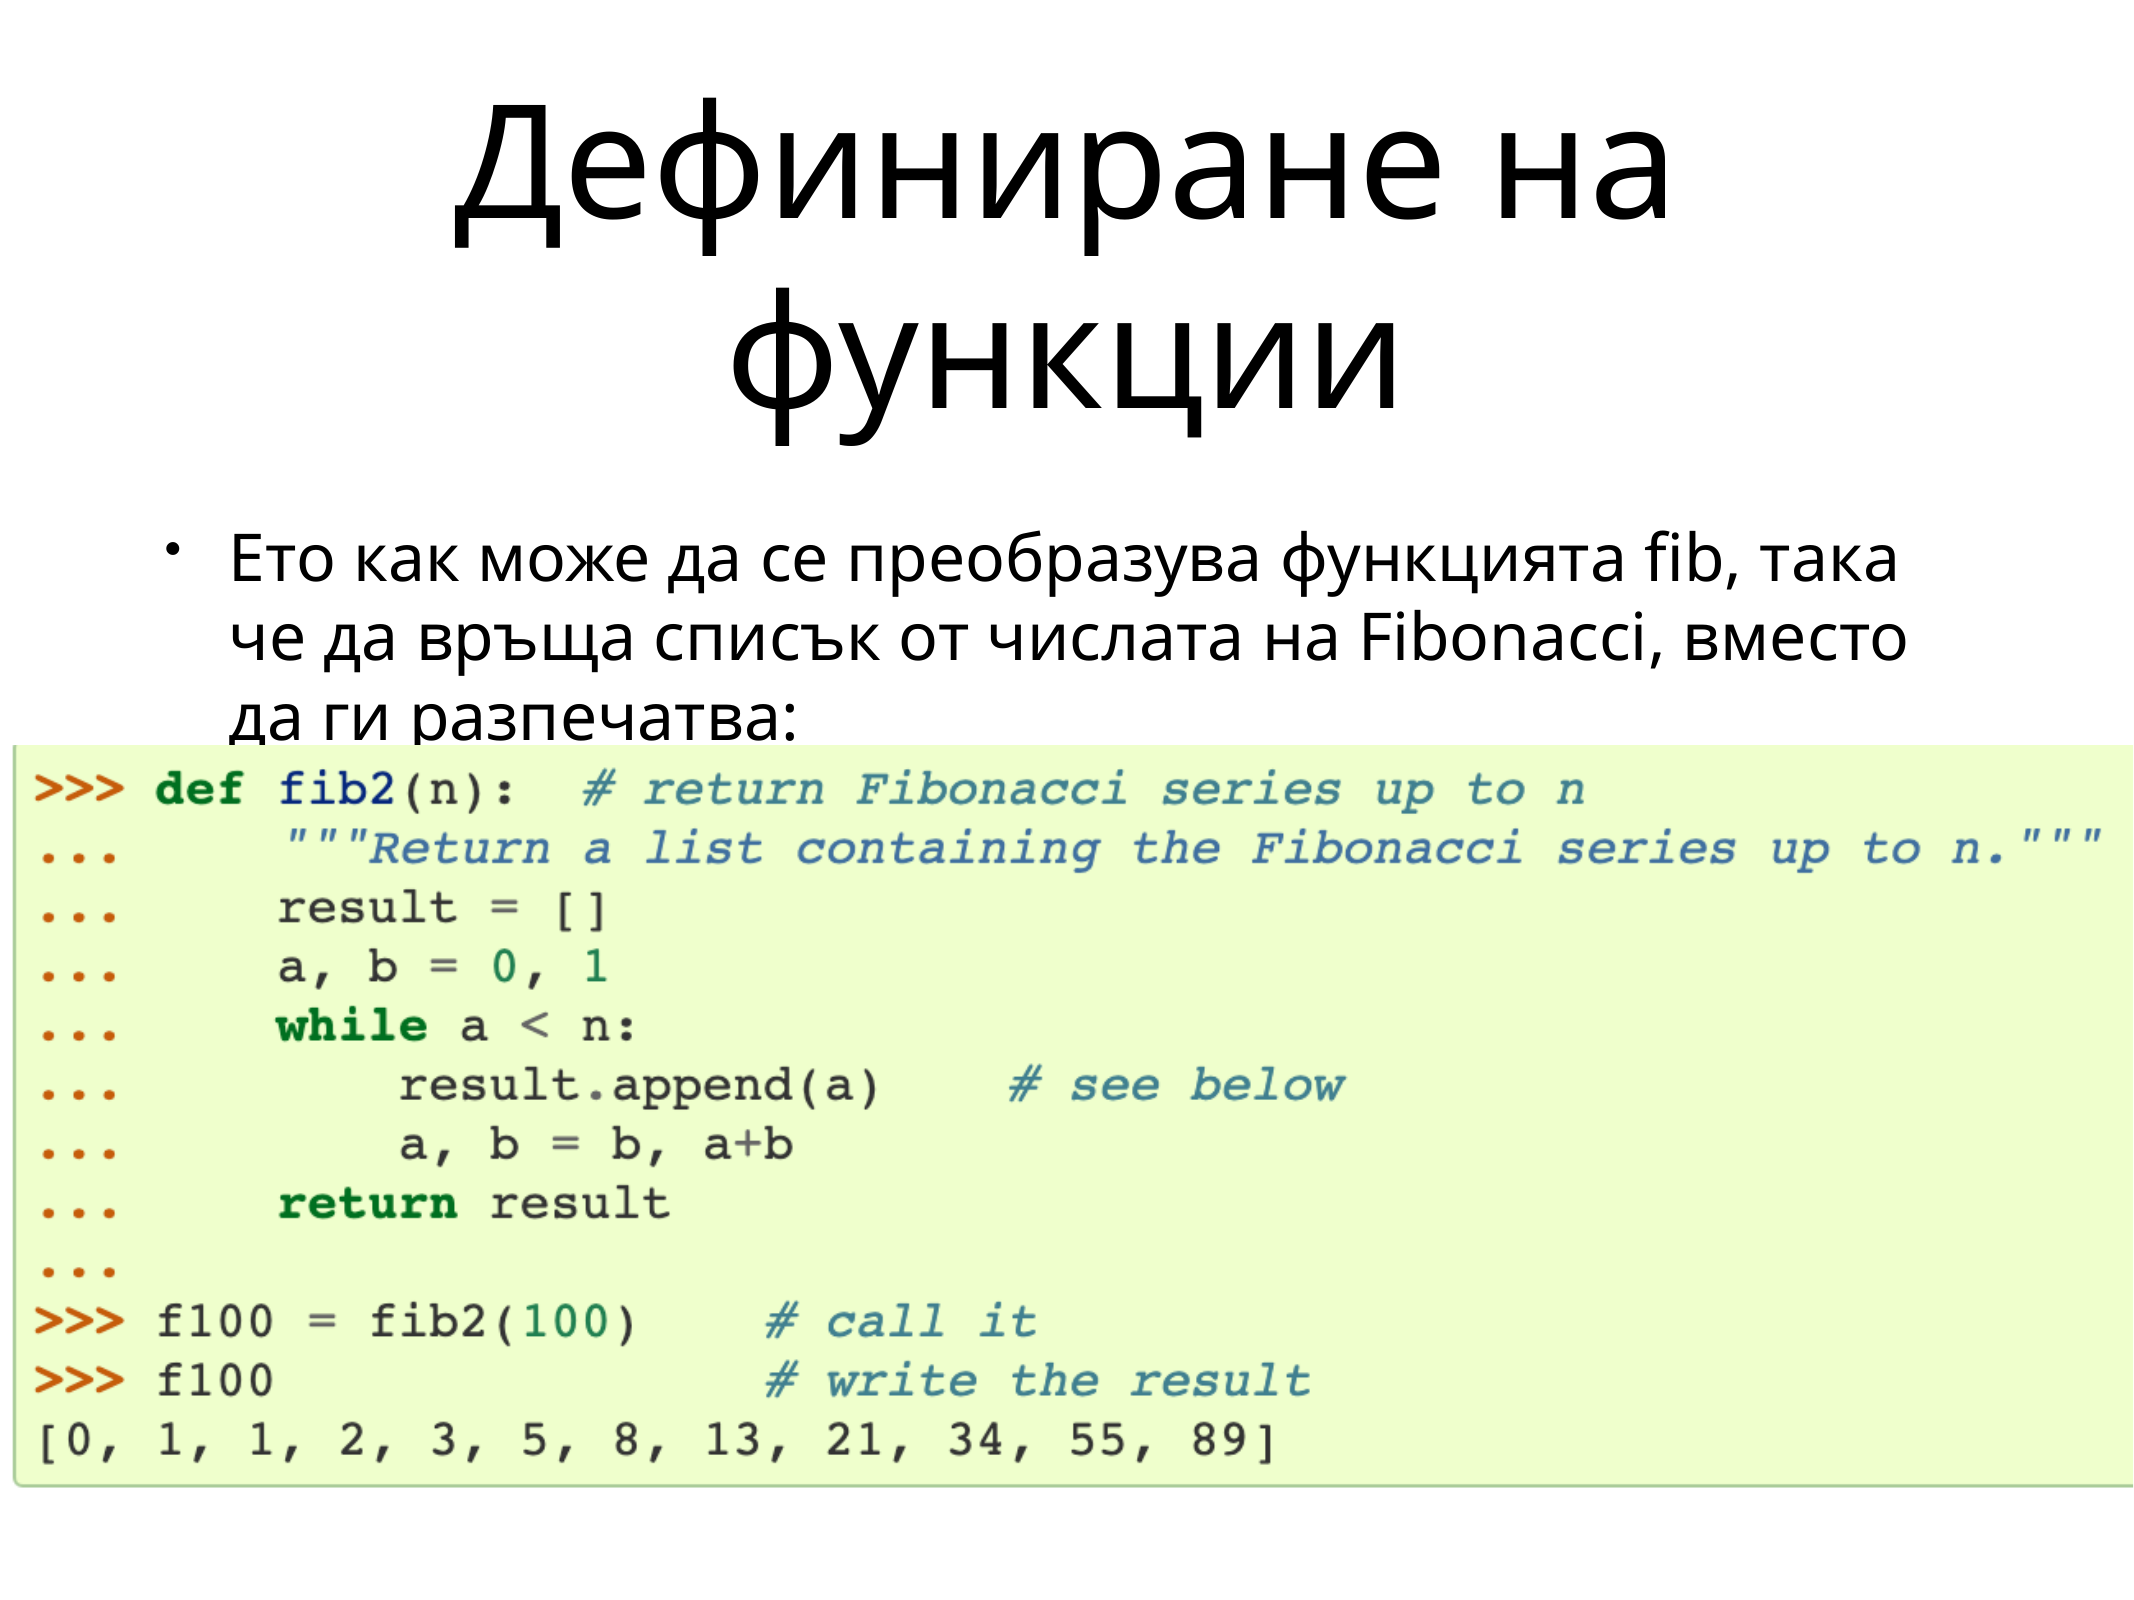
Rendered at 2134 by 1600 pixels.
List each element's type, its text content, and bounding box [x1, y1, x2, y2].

list Ето как може да се преобразува функцията fib, така че да връща списък от числата на Fibonacci, вместо да ги разпечатва: тва ser, instead of printing it: [155, 426, 1978, 738]
title Дефиниране на функции [155, 72, 1978, 426]
picture [0, 745, 2134, 1501]
